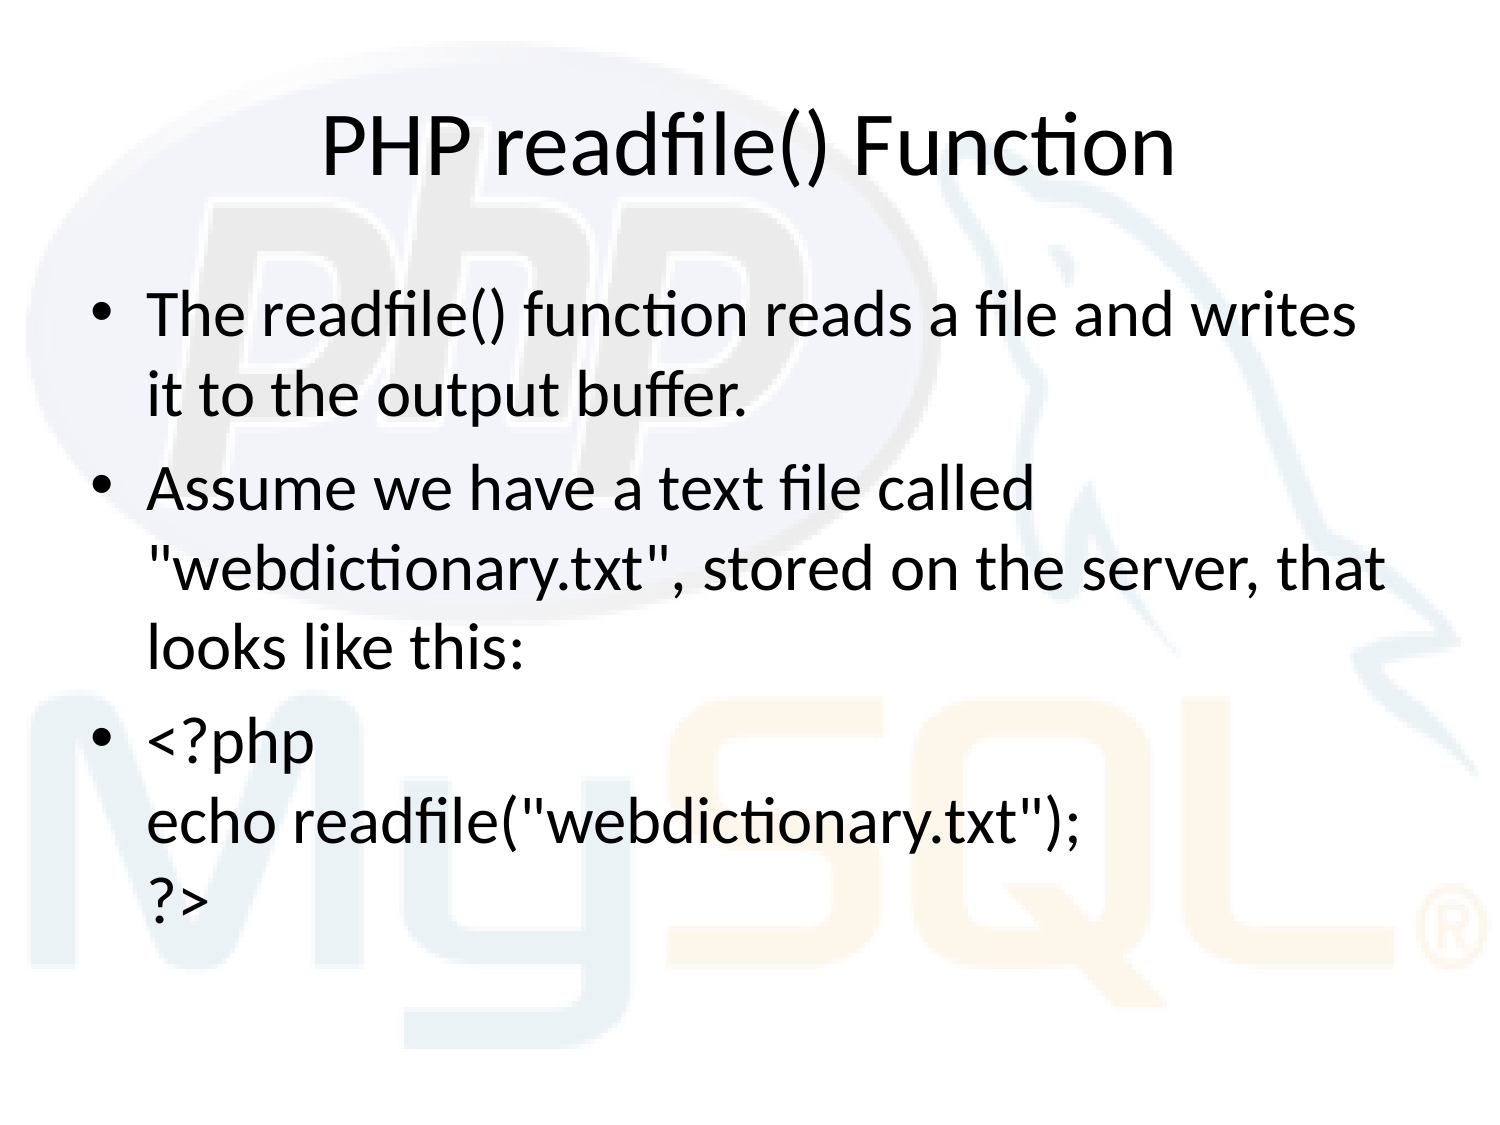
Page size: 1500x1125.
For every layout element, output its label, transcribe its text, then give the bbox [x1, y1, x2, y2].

list The readfile() function reads a file and writes it to the output buffer. Assume we have a text file called "webdictionary.txt", stored on the server, that looks like this: <?php echo readfile("webdictionary.txt"); ?> [75, 262, 1425, 1125]
title PHP readfile() Function [75, 45, 1425, 233]
